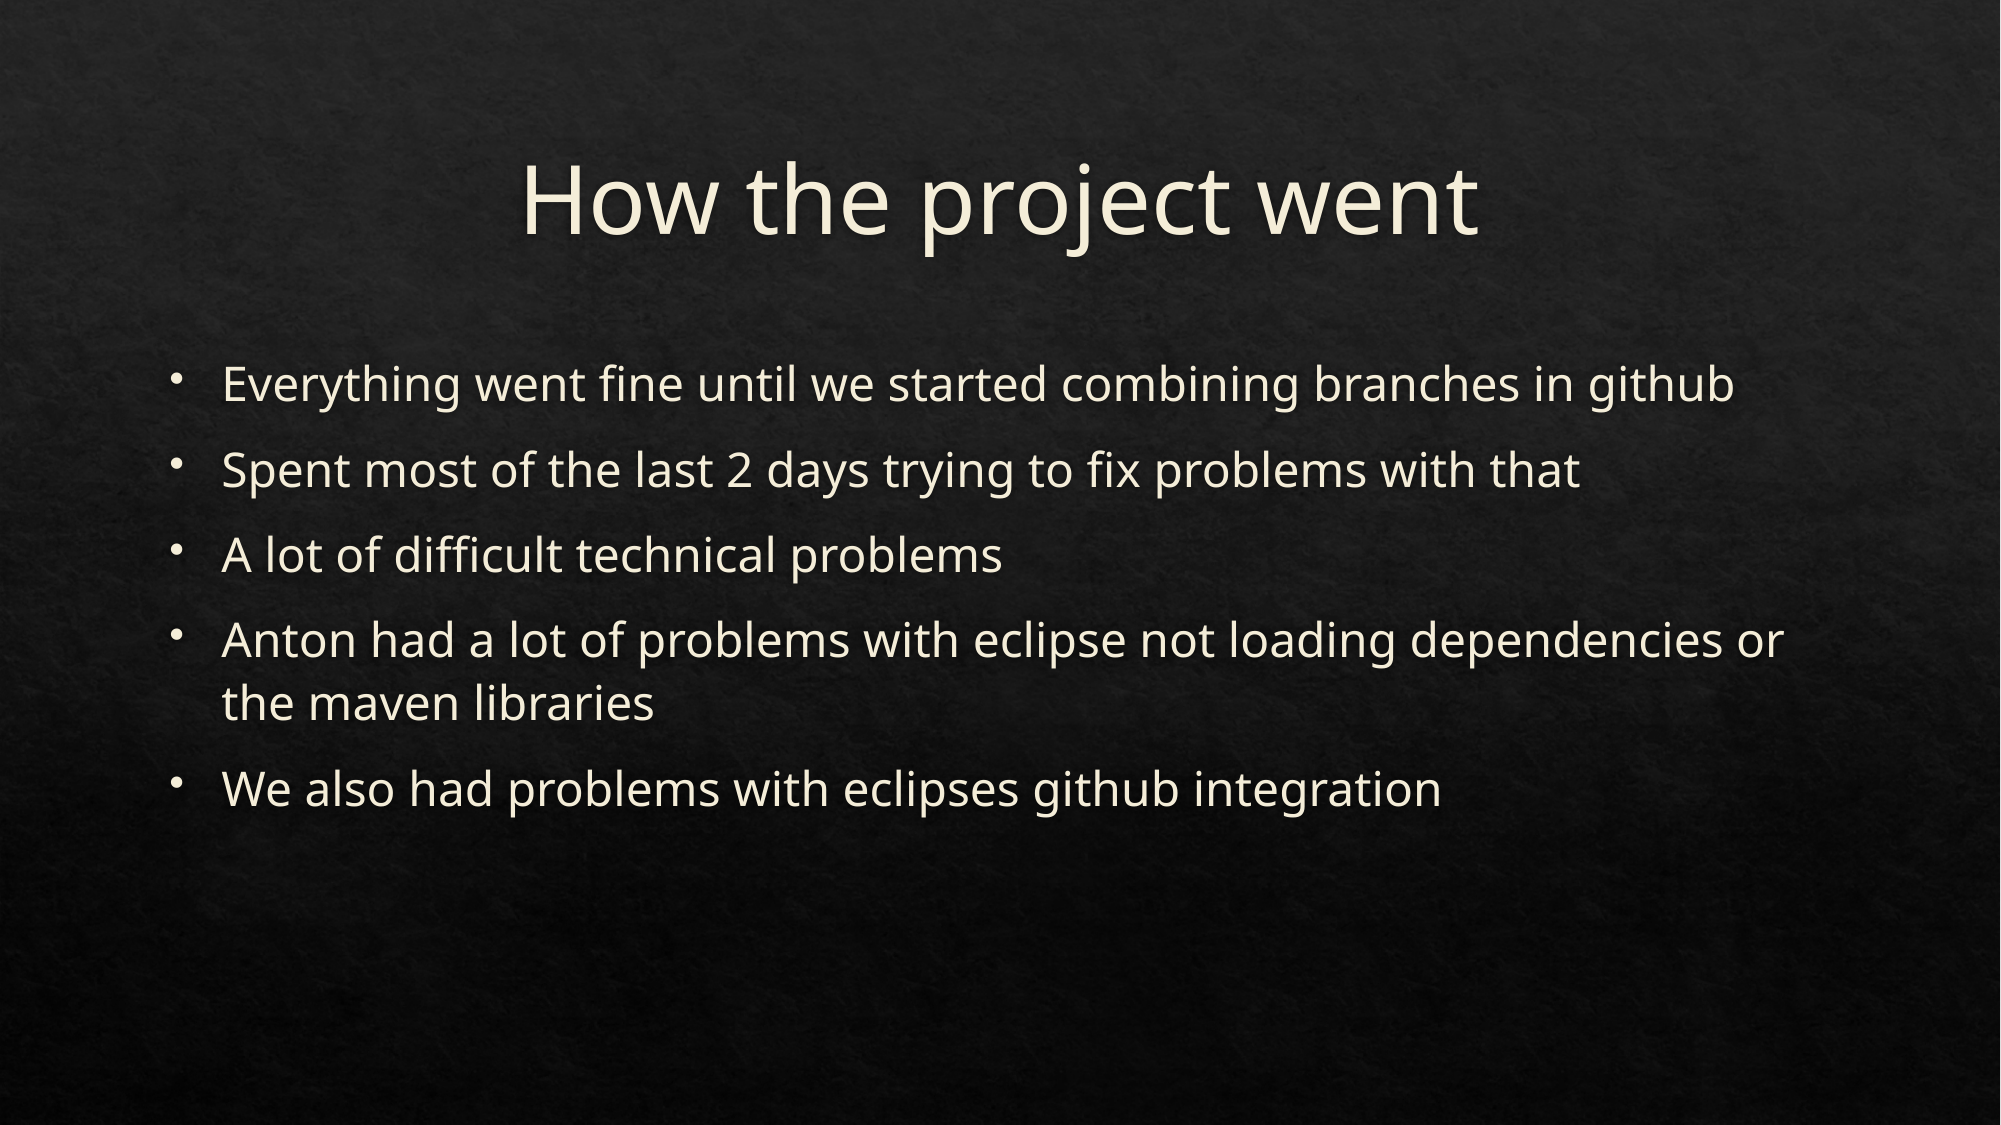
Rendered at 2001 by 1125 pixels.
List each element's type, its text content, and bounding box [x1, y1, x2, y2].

title How the project went [149, 99, 1849, 307]
list Everything went fine until we started combining branches in github Spent most of the last 2 days trying to fix problems with that A lot of difficult technical problems Anton had a lot of problems with eclipse not loading dependencies or the maven libraries We also had problems with eclipses github integration [149, 340, 1849, 950]
